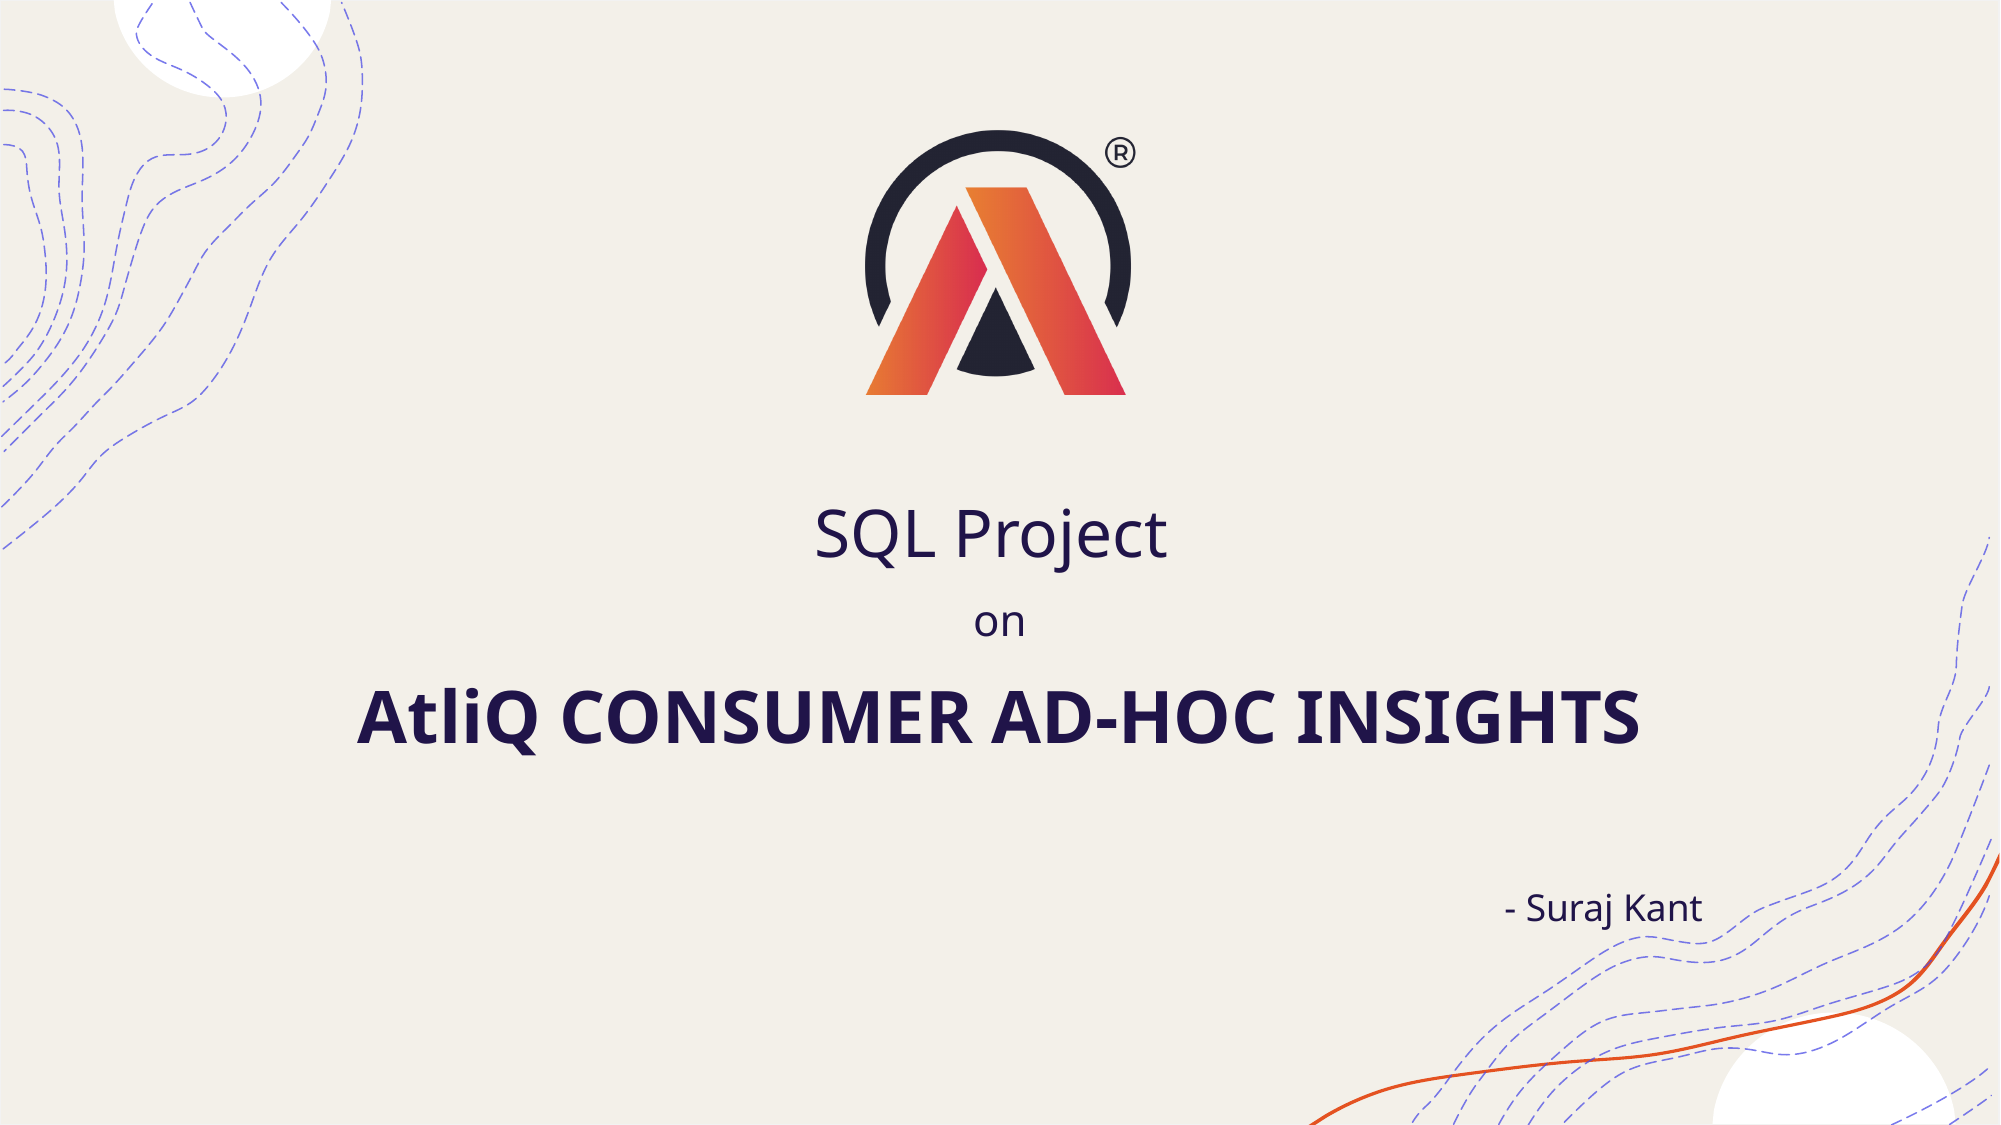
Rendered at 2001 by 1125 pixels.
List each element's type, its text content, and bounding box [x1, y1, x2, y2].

text_box [856, 123, 1144, 395]
subtitle SQL Project on AtliQ CONSUMER AD-HOC INSIGHTS - Suraj Kant [282, 476, 1718, 941]
